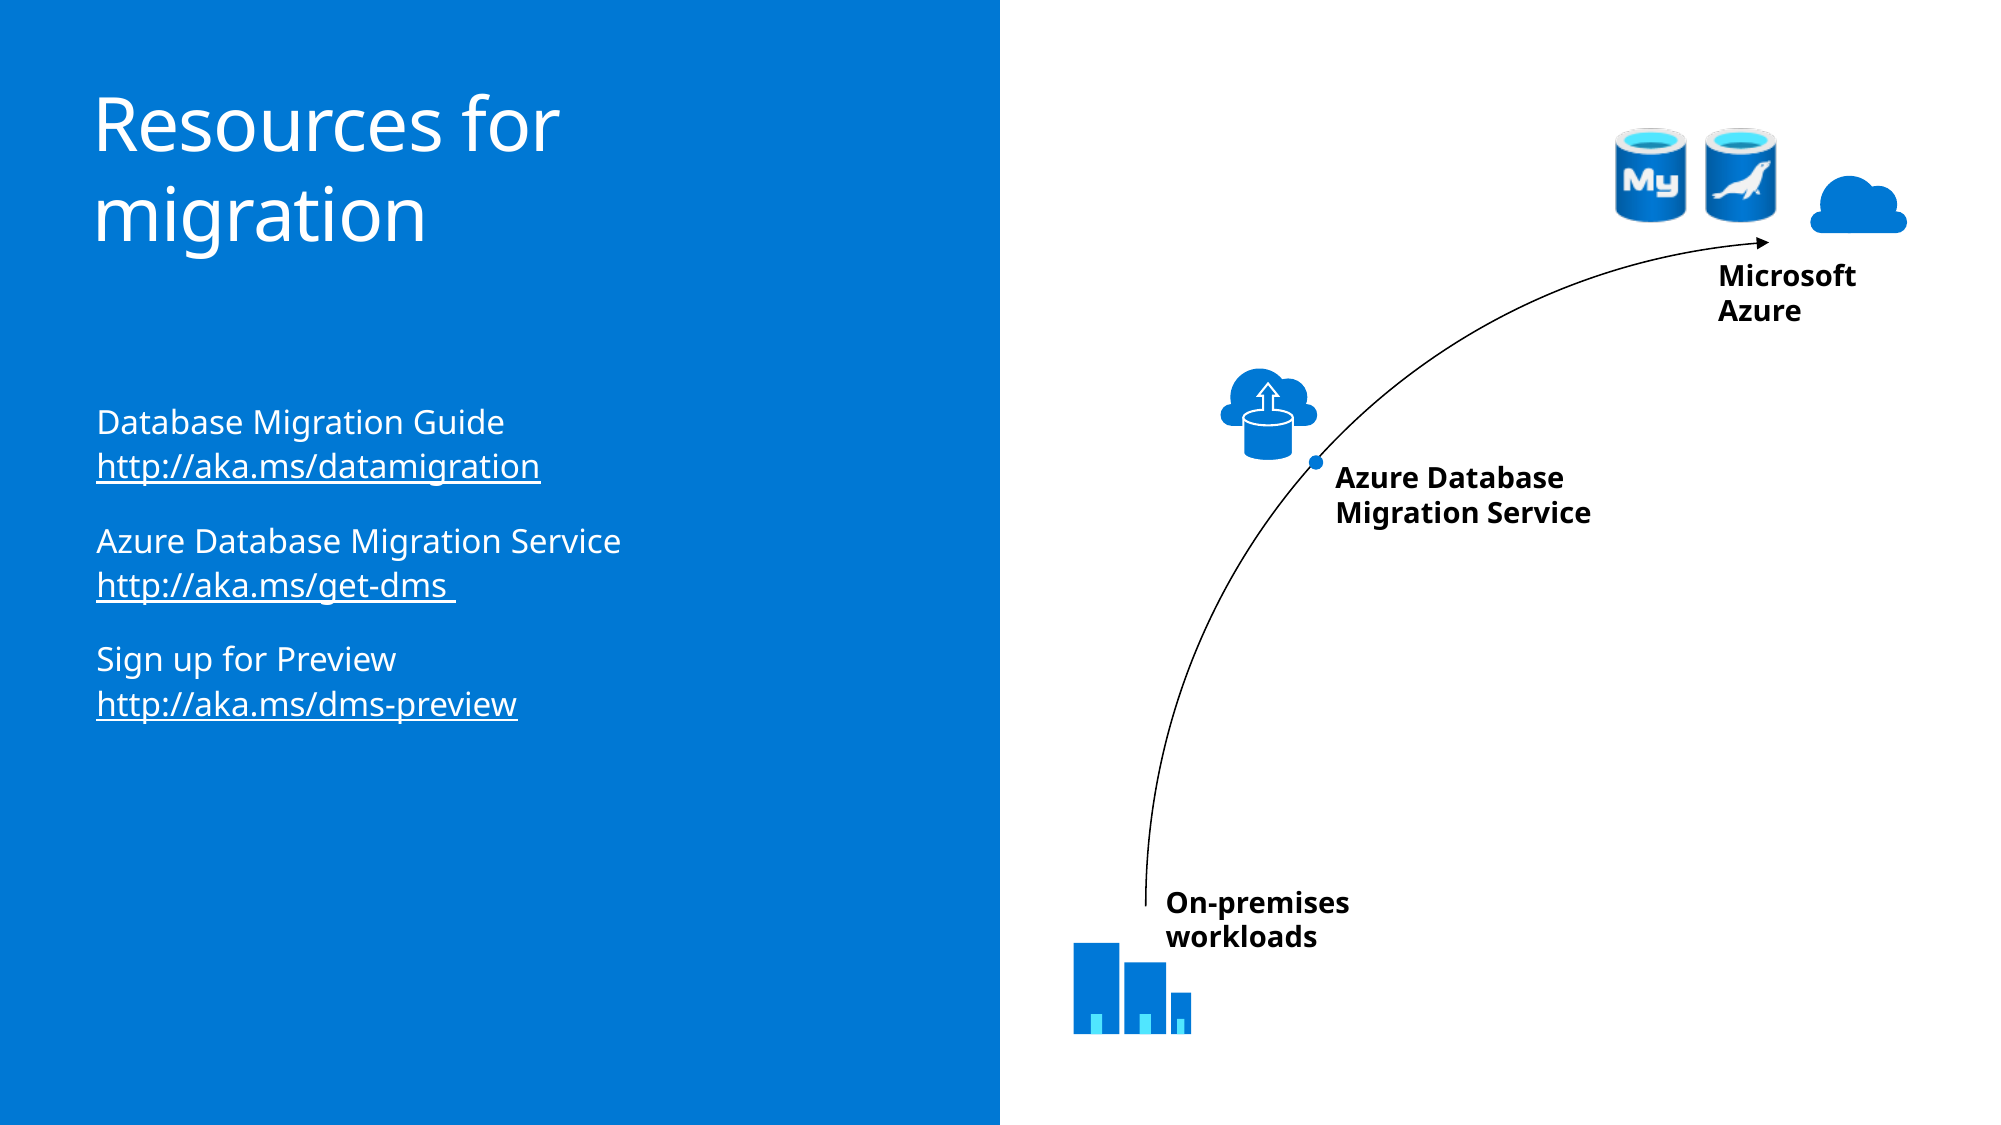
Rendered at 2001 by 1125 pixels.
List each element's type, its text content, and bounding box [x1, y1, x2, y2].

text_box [1042, 126, 2000, 1125]
title Resources for migration [92, 76, 896, 265]
list Database Migration Guide http://aka.ms/datamigration Azure Database Migration Service http://aka.ms/get-dms Sign up for Preview http://aka.ms/dms-preview [96, 397, 666, 781]
